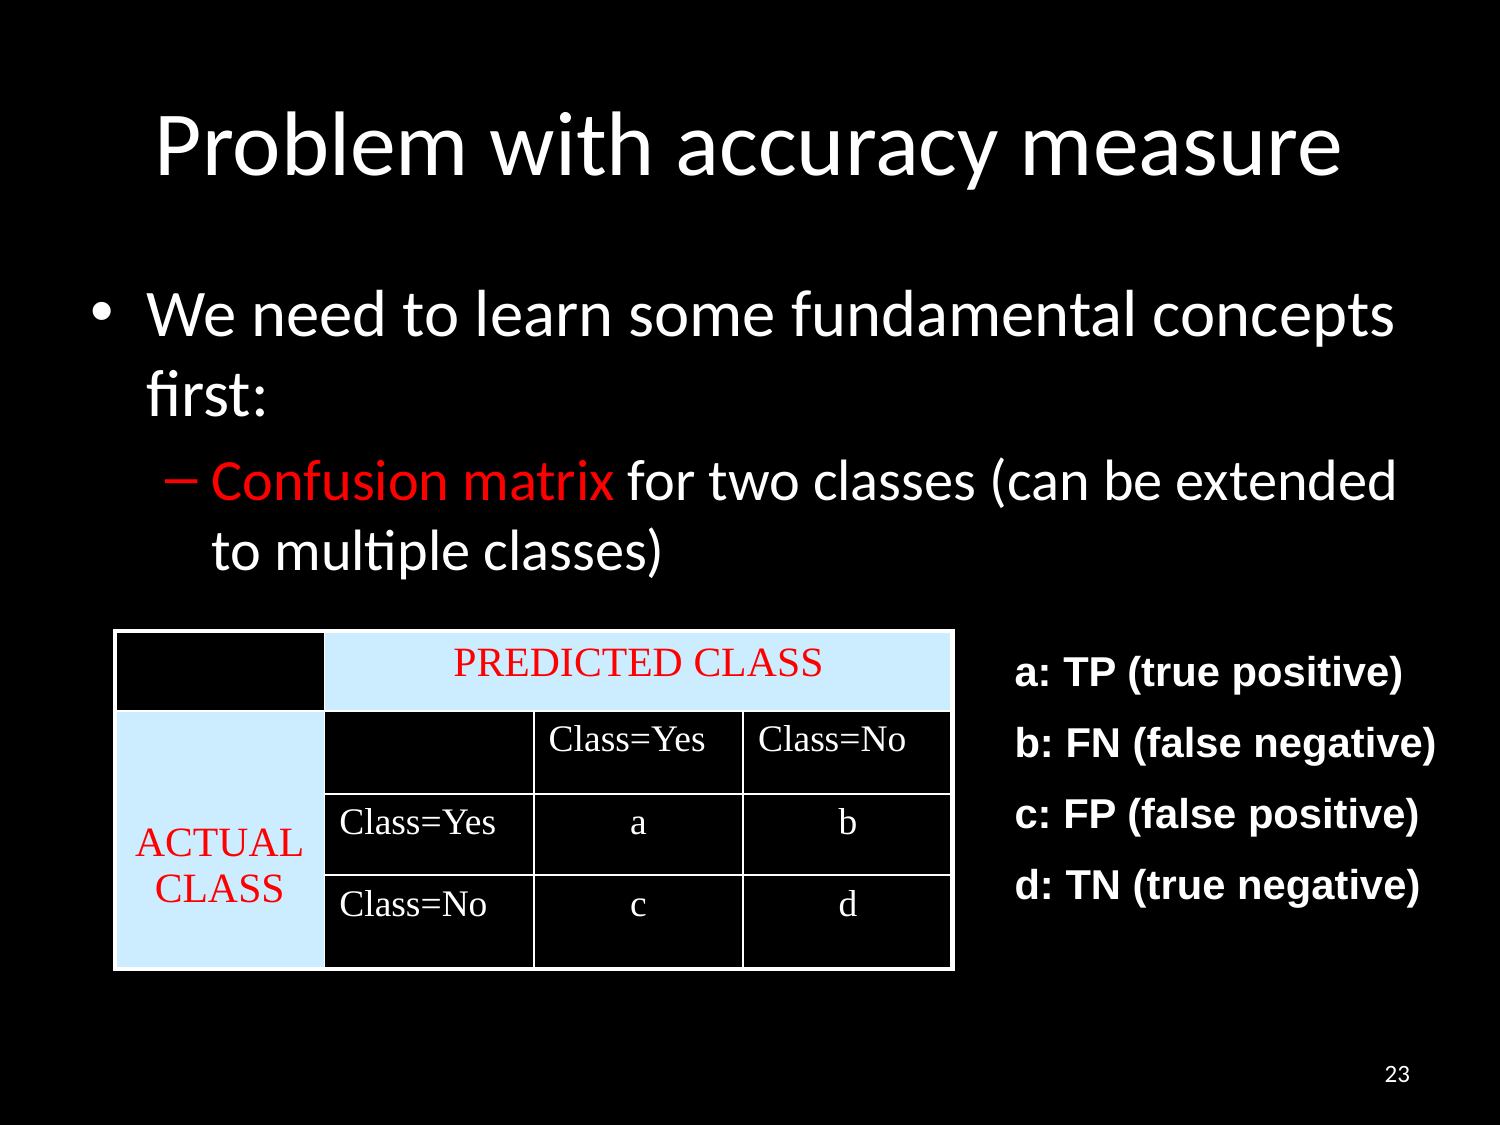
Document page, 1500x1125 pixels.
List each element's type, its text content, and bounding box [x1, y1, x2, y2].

text_box a: TP (true positive) b: FN (false negative) c: FP (false positive) d: TN (true negative) [999, 637, 1475, 915]
table_cell b [744, 795, 950, 874]
table_header PREDICTED CLASS [325, 633, 950, 710]
list We need to learn some fundamental concepts first: Confusion matrix for two classes (can be extended to multiple classes) [75, 262, 1425, 1005]
slide_number 23 [1074, 1042, 1425, 1103]
table_cell Class=Yes [325, 795, 533, 874]
table_header [117, 633, 324, 710]
table_cell Class=No [325, 876, 533, 967]
table_cell d [744, 876, 950, 967]
table_cell [325, 712, 533, 793]
table_cell ACTUAL CLASS [117, 712, 324, 967]
table_cell a [535, 795, 742, 874]
title Problem with accuracy measure [75, 45, 1425, 233]
table_cell Class=Yes [535, 712, 742, 793]
table_cell c [535, 876, 742, 967]
table_cell Class=No [744, 712, 950, 793]
